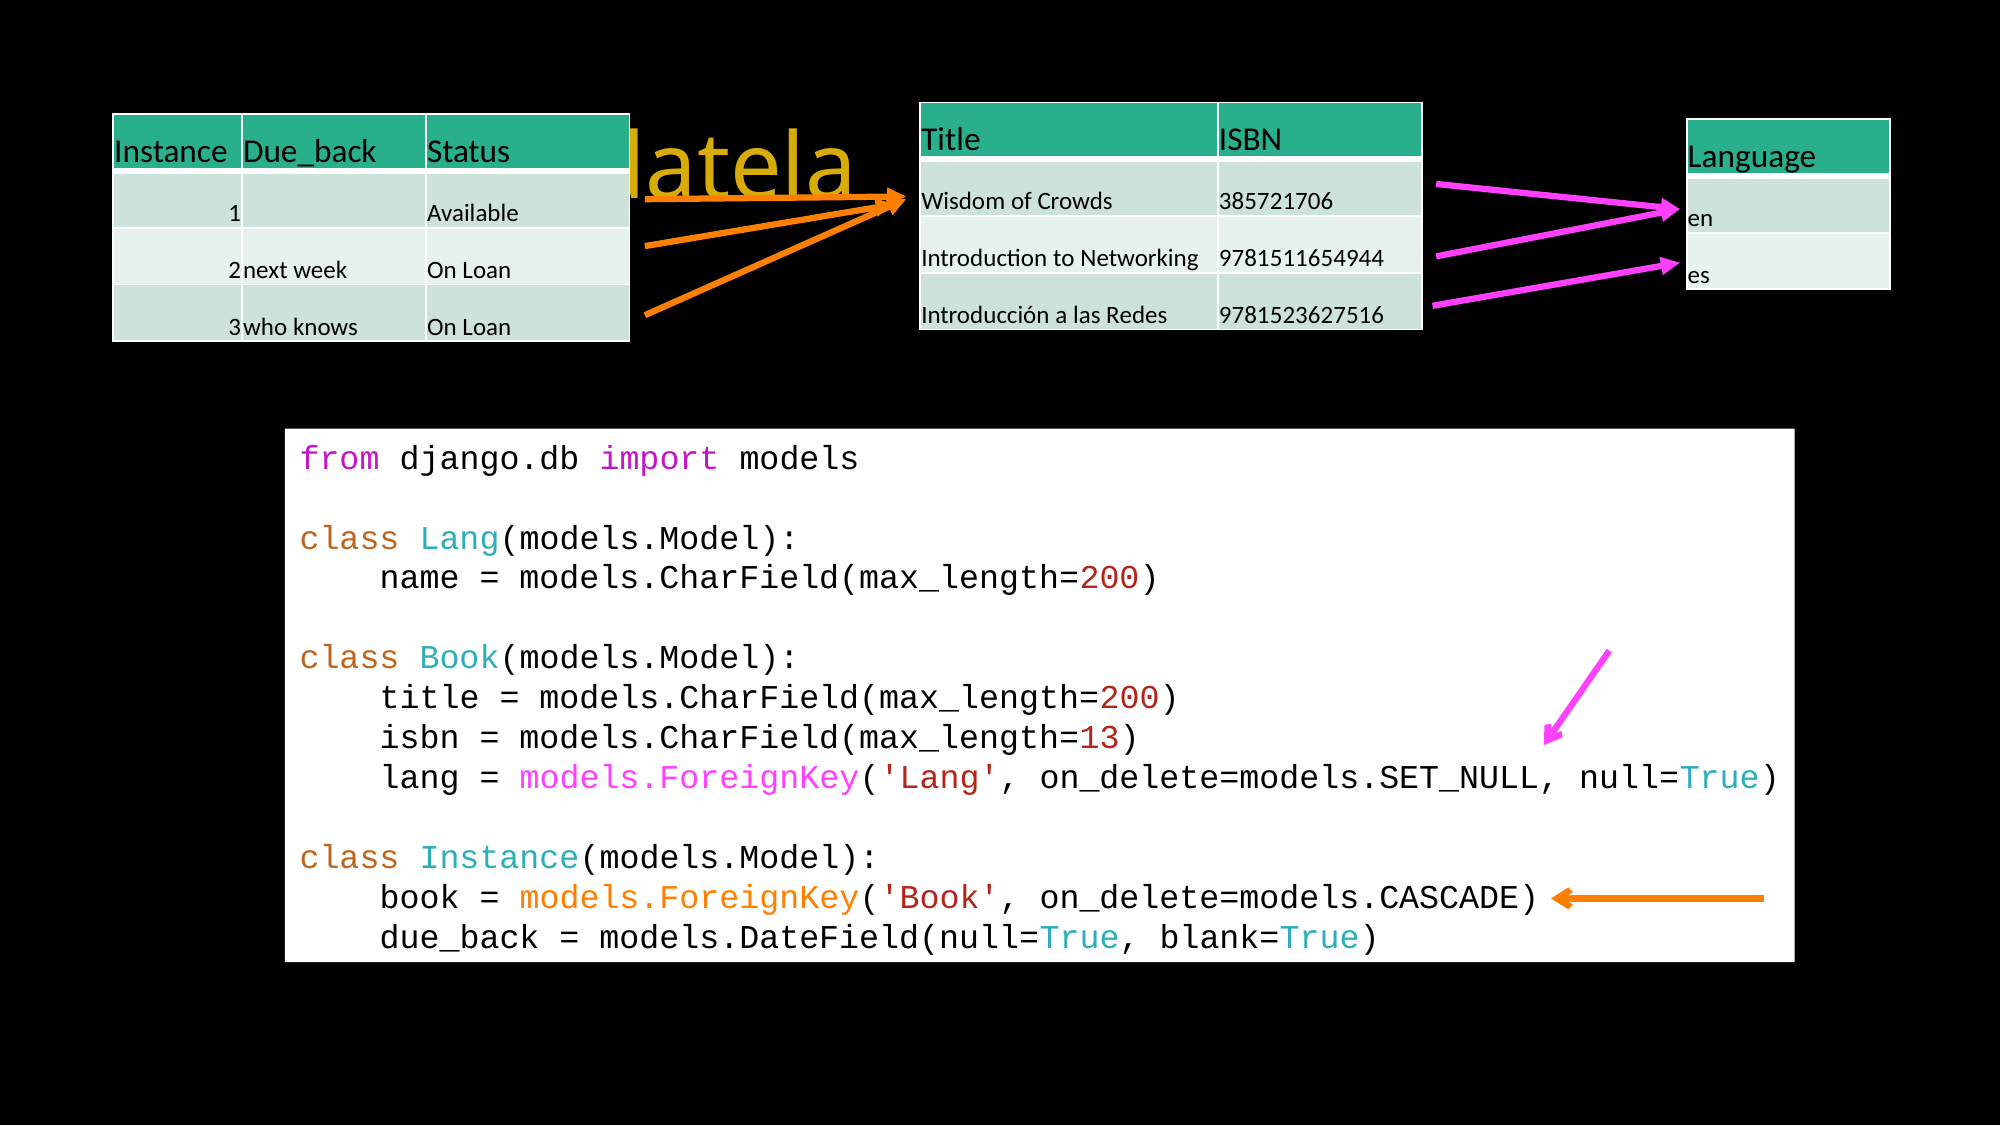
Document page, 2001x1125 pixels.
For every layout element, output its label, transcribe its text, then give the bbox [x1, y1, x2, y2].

title About on_datela [137, 59, 1863, 278]
table_header Due_back [243, 115, 425, 168]
table_cell 385721706 [1219, 162, 1421, 215]
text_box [1436, 208, 1680, 257]
table_header Title [921, 103, 1217, 156]
table_cell who knows [243, 285, 425, 340]
table_cell 1 [114, 174, 241, 227]
table_cell en [1688, 179, 1889, 232]
table_cell 3 [114, 285, 241, 340]
table_cell es [1688, 234, 1889, 288]
table_cell 2 [114, 229, 241, 284]
table_header Instance [114, 115, 241, 168]
table_header Status [427, 115, 629, 168]
table_cell Available [427, 174, 629, 227]
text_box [275, 428, 1805, 969]
table_cell Introducción a las Redes [921, 274, 1217, 329]
table_cell On Loan [427, 229, 629, 284]
table_cell 9781523627516 [1219, 274, 1421, 329]
table_cell 9781511654944 [1219, 217, 1421, 272]
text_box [1436, 183, 1680, 208]
table_cell next week [243, 229, 425, 284]
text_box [644, 199, 906, 316]
table_cell Wisdom of Crowds [921, 162, 1217, 215]
table_cell On Loan [427, 285, 629, 340]
table_cell Introduction to Networking [921, 217, 1217, 272]
table_header ISBN [1219, 103, 1421, 156]
table_header Language [1688, 120, 1889, 173]
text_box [1432, 262, 1680, 306]
table_cell [243, 174, 425, 227]
